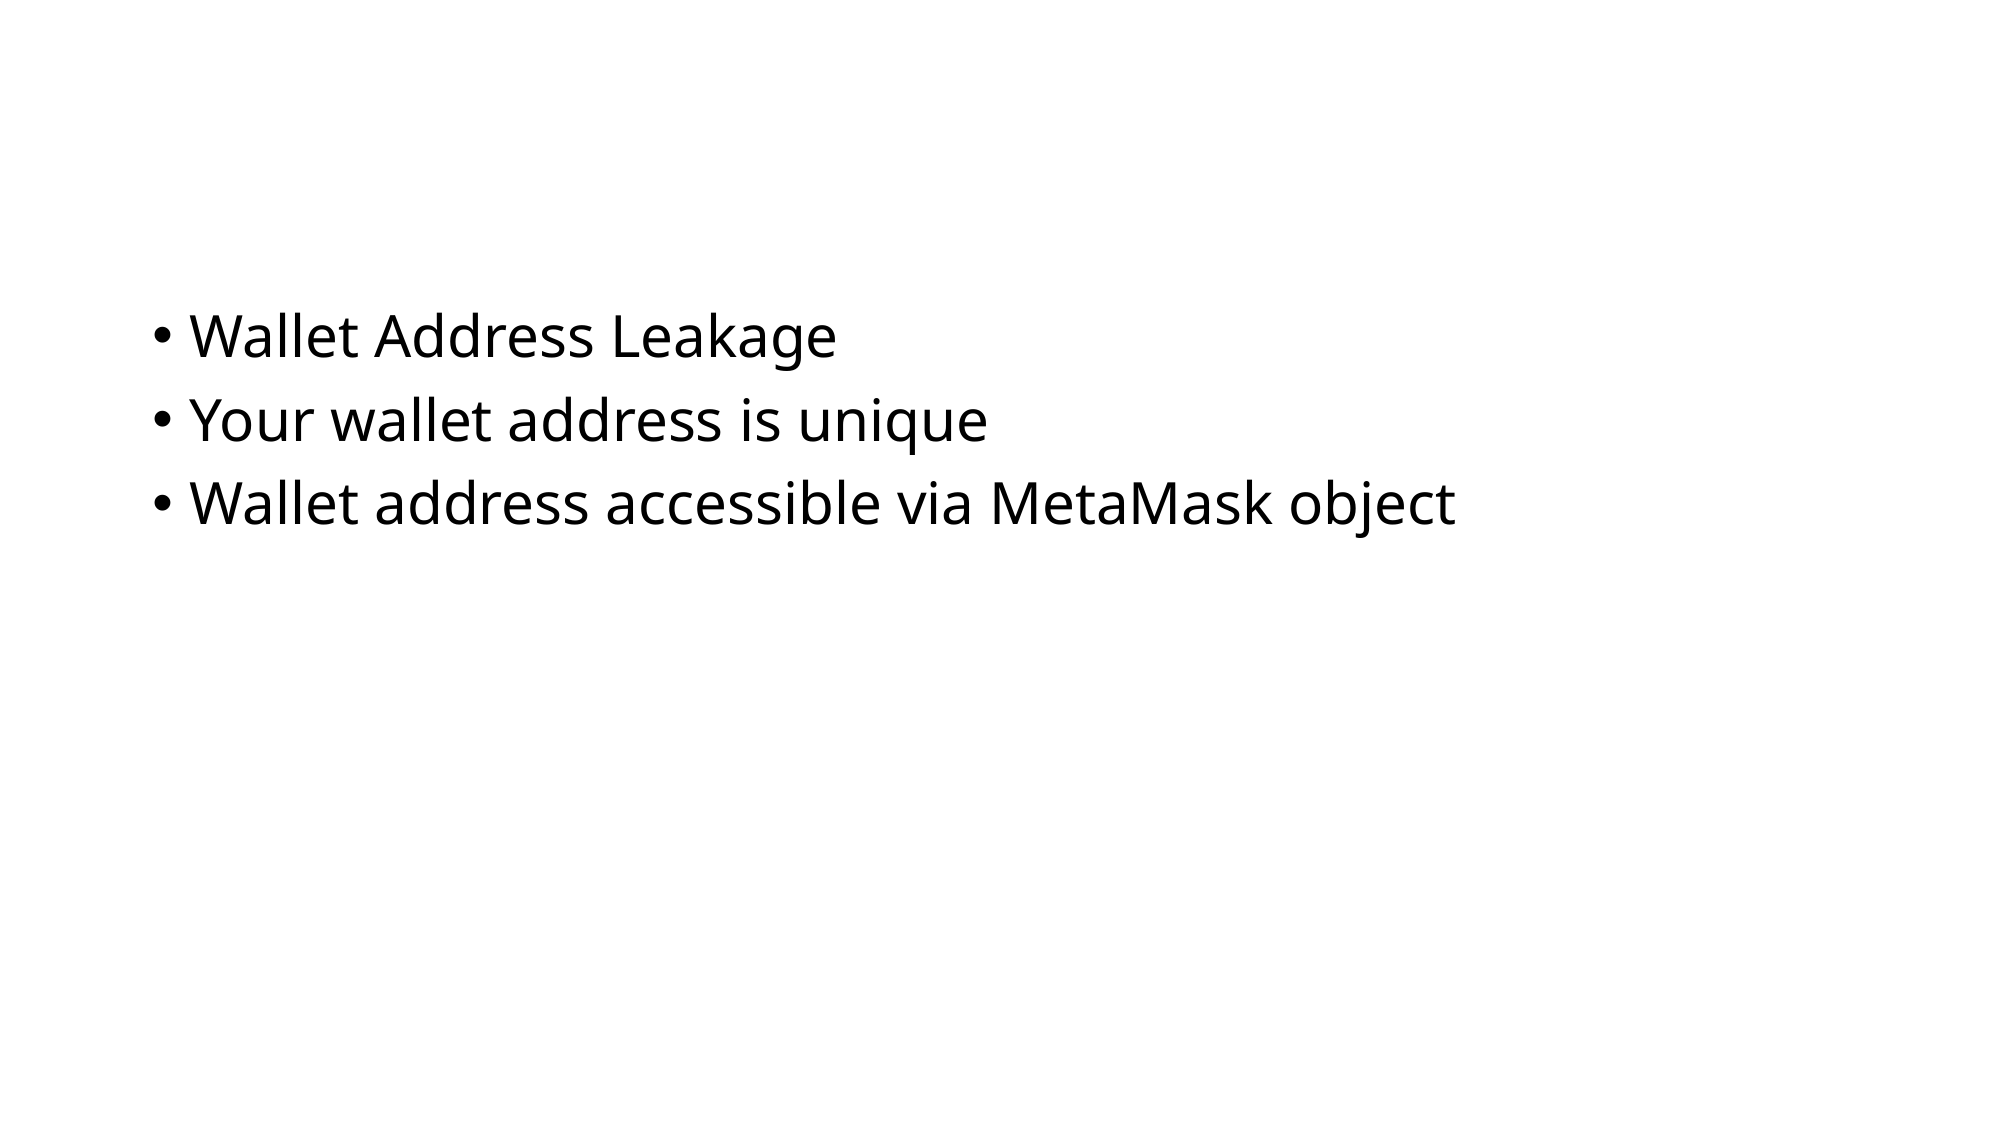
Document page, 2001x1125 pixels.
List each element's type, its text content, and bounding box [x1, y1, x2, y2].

list Wallet Address Leakage Your wallet address is unique Wallet address accessible via MetaMask object [137, 299, 1863, 1014]
